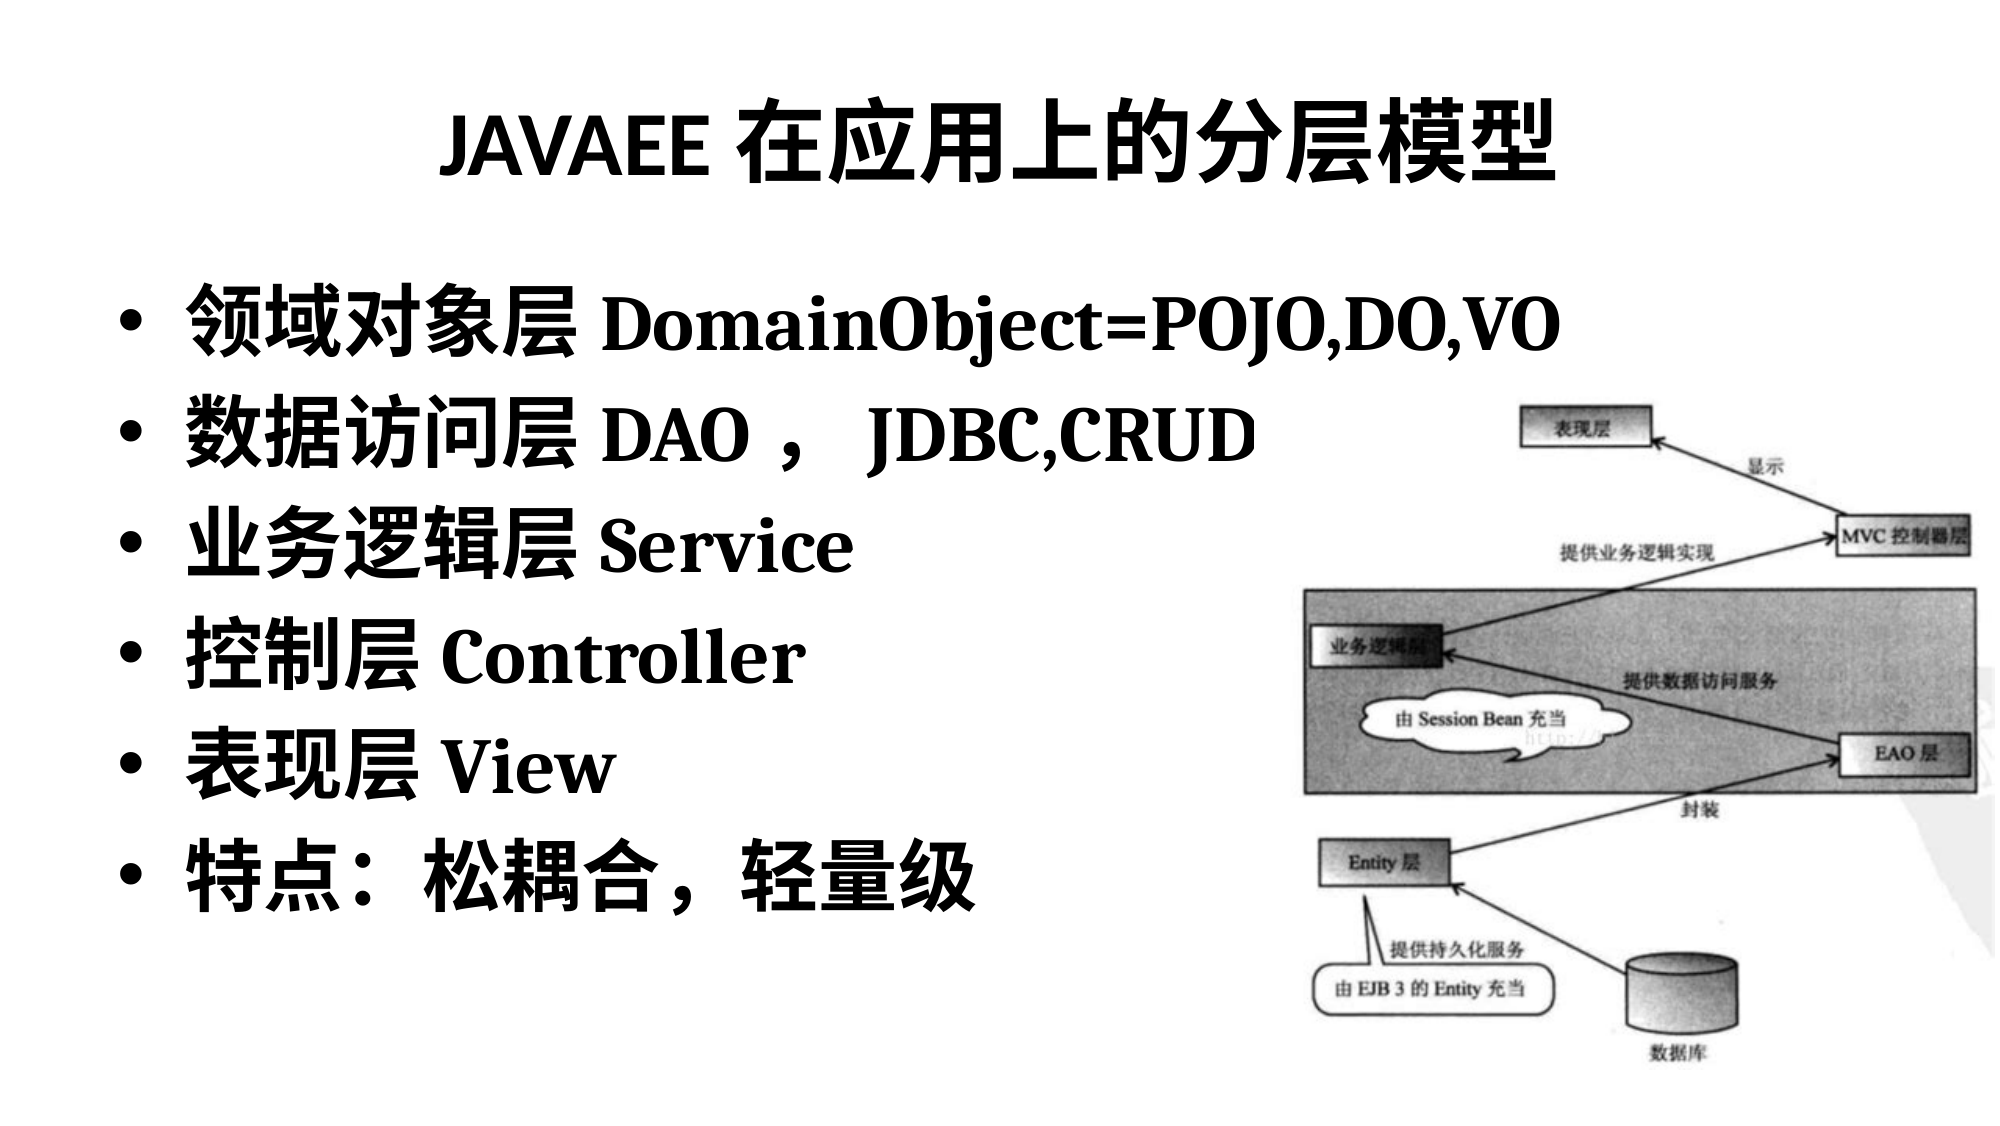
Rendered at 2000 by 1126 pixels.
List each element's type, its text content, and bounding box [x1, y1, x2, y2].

list 领域对象层DomainObject=POJO,DO,VO 数据访问层DAO，JDBC,CRUD 业务逻辑层Service 控制层Controller 表现层View 特点：松耦合，轻量级 [99, 262, 1900, 1006]
title JAVAEE在应用上的分层模型 [99, 45, 1900, 233]
picture [1253, 385, 1995, 1071]
